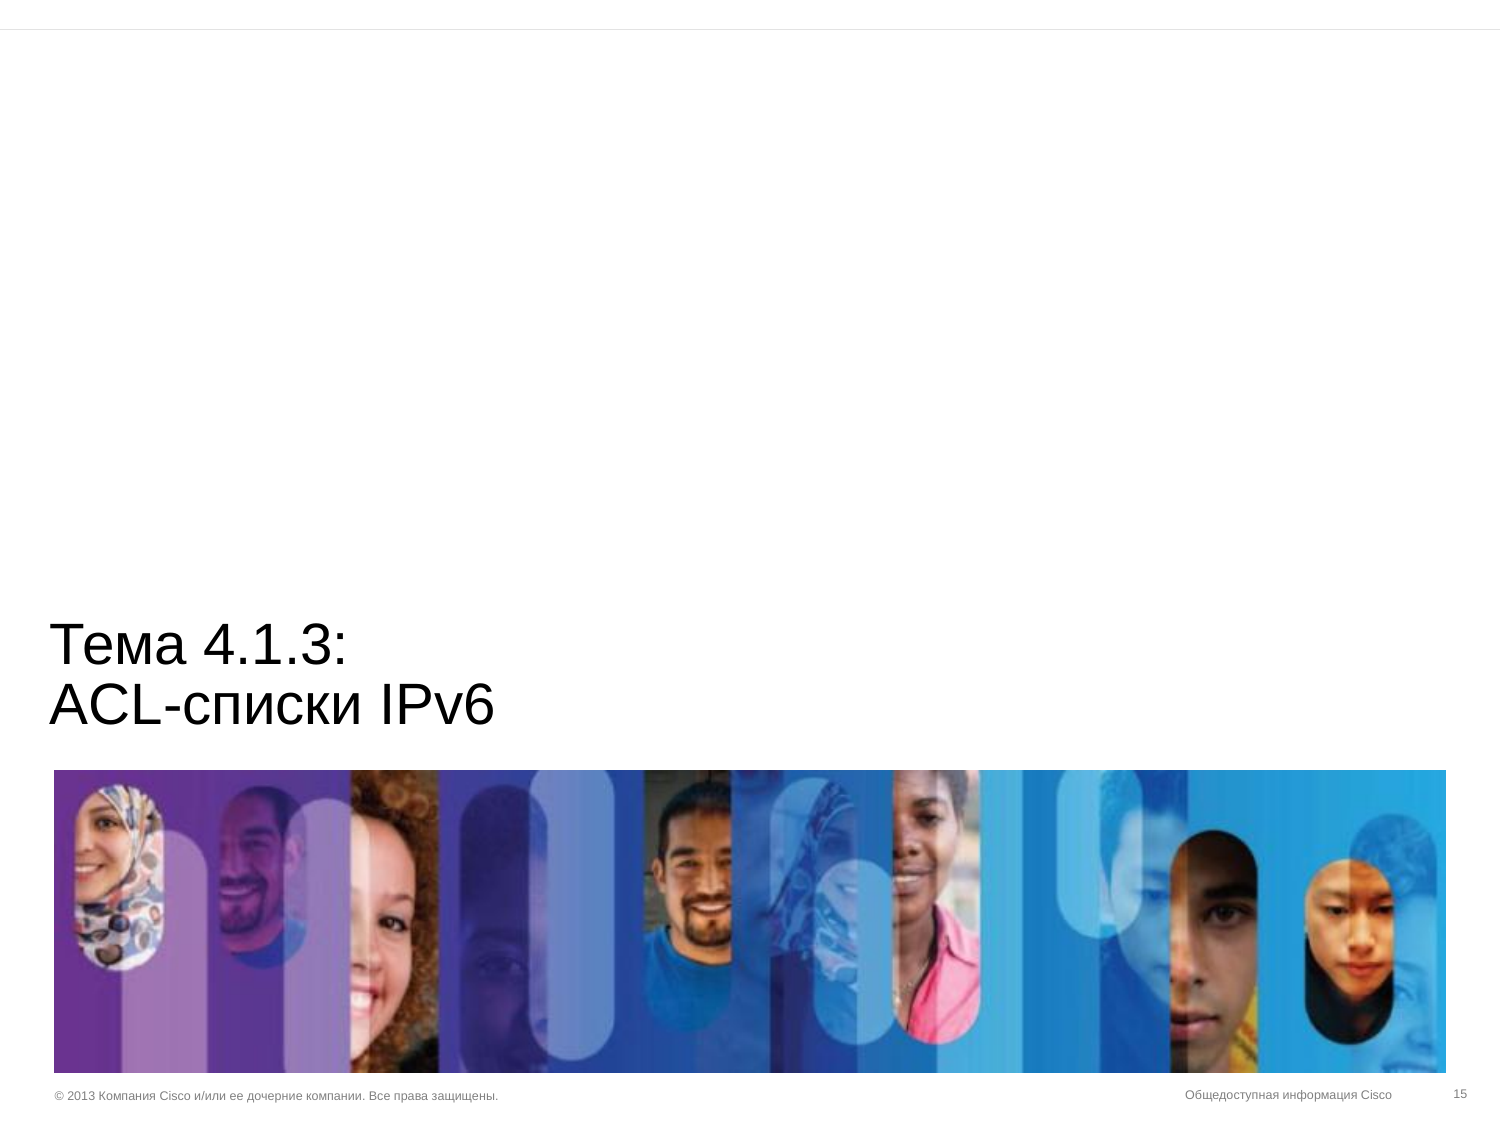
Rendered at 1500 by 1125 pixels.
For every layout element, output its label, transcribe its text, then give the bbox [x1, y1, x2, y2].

title Тема 4.1.3: ACL-списки IPv6 [36, 65, 1439, 744]
picture [54, 770, 1446, 1073]
